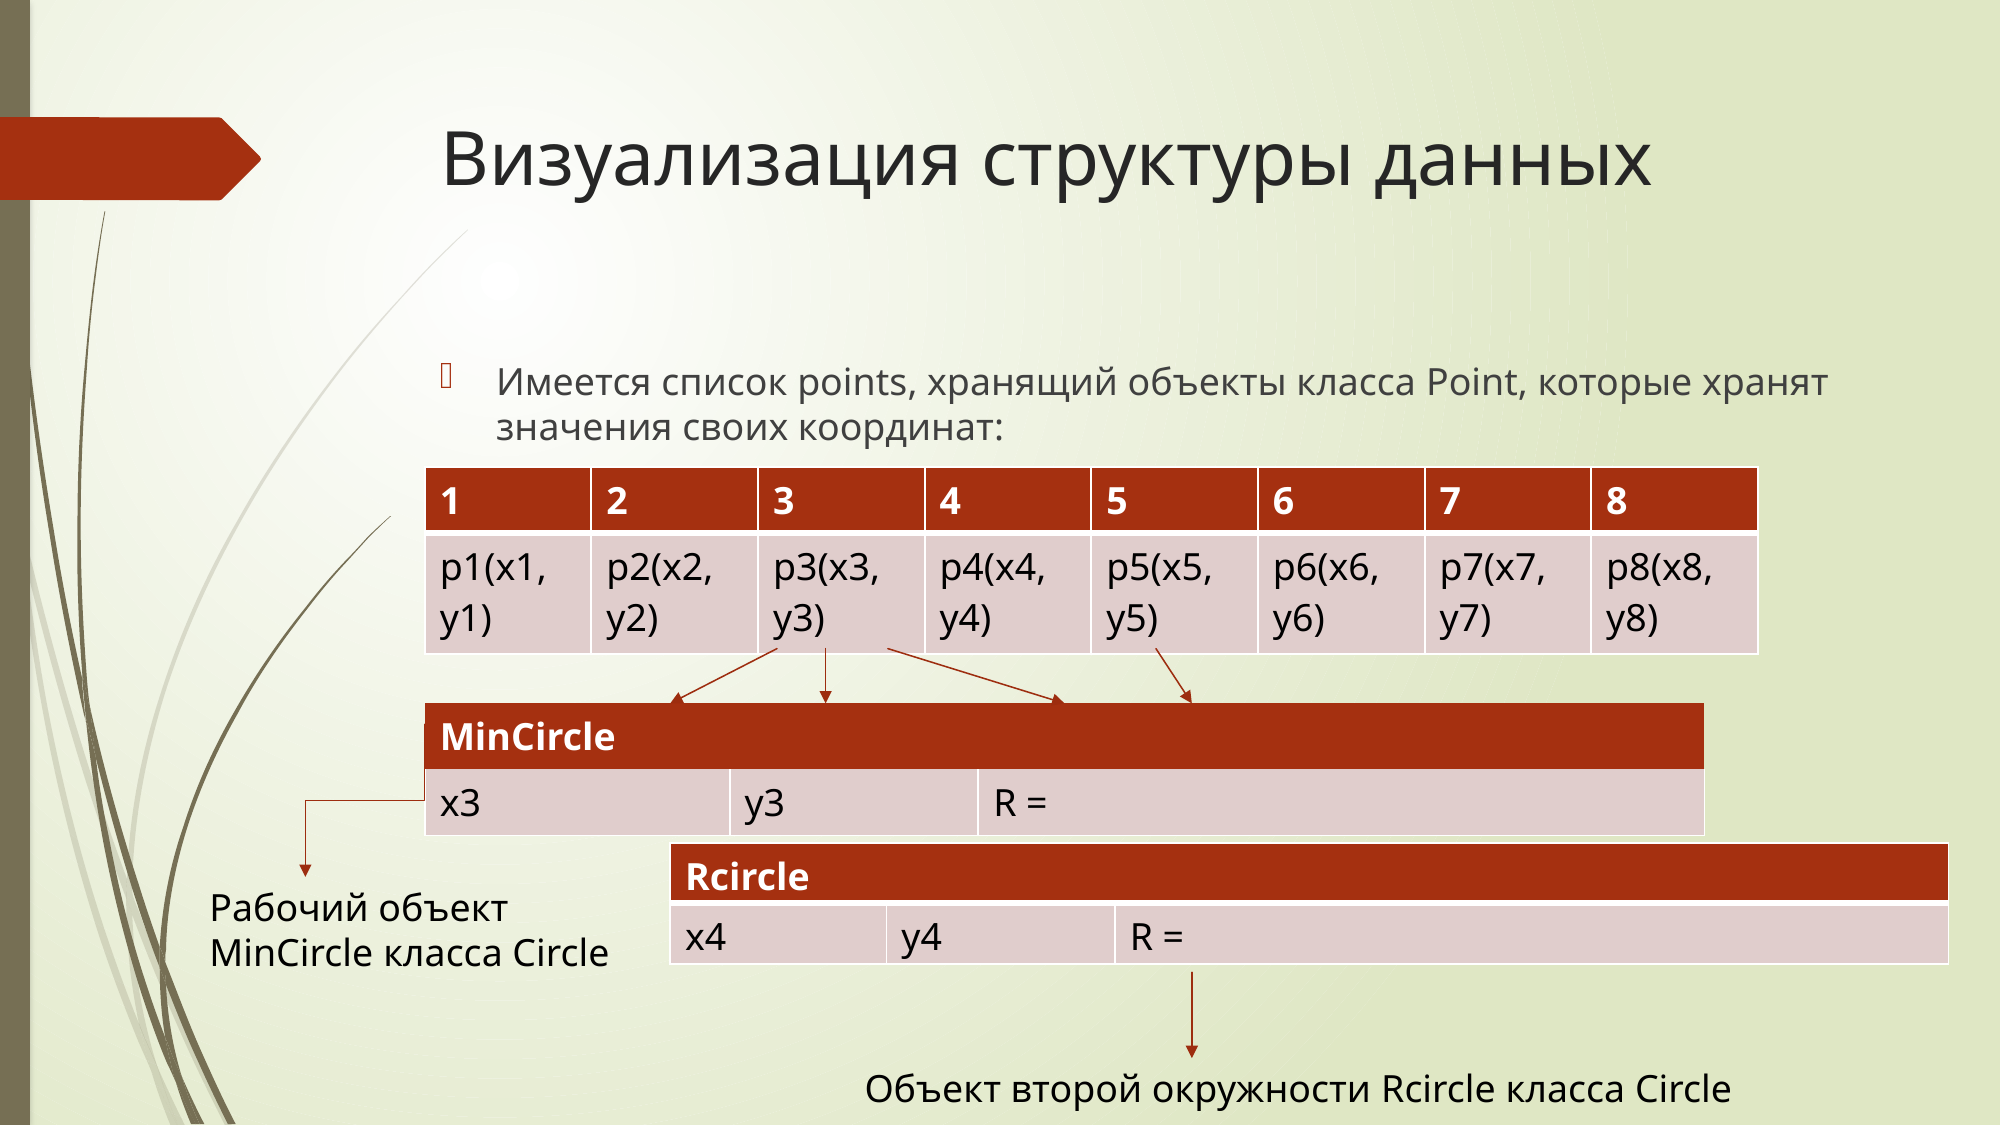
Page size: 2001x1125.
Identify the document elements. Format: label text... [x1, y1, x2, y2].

title Визуализация структуры данных [425, 102, 1888, 313]
table_header 3 [759, 468, 924, 530]
table_header 7 [1426, 468, 1590, 530]
text_box Рабочий объект MinCircle класса Circle [194, 876, 661, 982]
table_cell p2(x2, y2) [592, 536, 757, 653]
text_box Объект второй окружности Rcircle класса Circle [849, 1058, 1806, 1118]
table_header 6 [1259, 468, 1424, 530]
table_cell p1(x1, y1) [426, 536, 590, 653]
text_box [669, 648, 778, 704]
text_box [1155, 648, 1193, 704]
list Имеется список points, хранящий объекты класса Point, которые хранят значения своих координат: [424, 350, 1888, 970]
table_cell p5(x5, y5) [1092, 536, 1257, 653]
table_header 5 [1092, 468, 1257, 530]
table_header 8 [1592, 468, 1757, 530]
table_header 1 [426, 468, 590, 530]
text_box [288, 740, 442, 861]
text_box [887, 648, 1065, 704]
table_cell p8(x8, y8) [1592, 536, 1757, 653]
table_header 2 [592, 468, 757, 530]
table_cell p6(x6, y6) [1259, 536, 1424, 653]
table_header 4 [926, 468, 1090, 530]
table_cell p7(x7, y7) [1426, 536, 1590, 653]
table_cell p4(x4, y4) [926, 536, 1090, 653]
table_cell p3(x3, y3) [759, 536, 924, 653]
